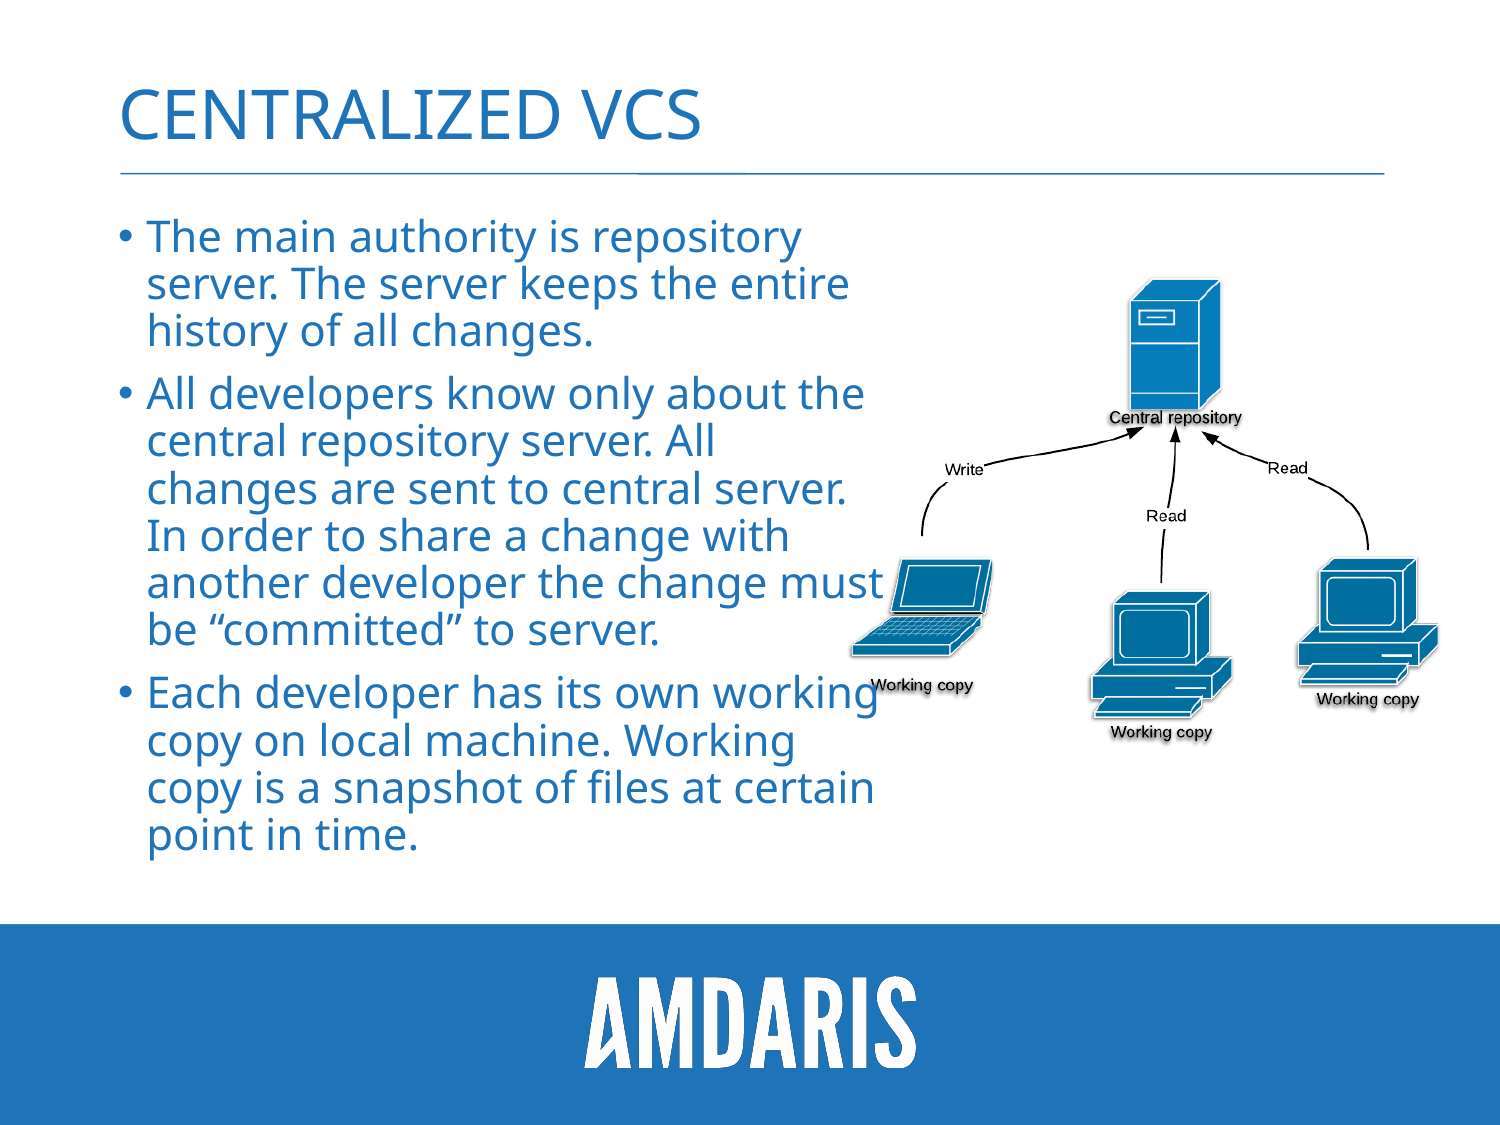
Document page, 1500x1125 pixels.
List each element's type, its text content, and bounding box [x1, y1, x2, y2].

picture [821, 254, 1468, 766]
picture [584, 976, 916, 1068]
list The main authority is repository server. The server keeps the entire history of all changes. All developers know only about the central repository server. All changes are sent to central server. In order to share a change with another developer the change must be “committed” to server. Each developer has its own working copy on local machine. Working copy is a snapshot of files at certain point in time. [103, 206, 907, 887]
title CENTRALIZED VCS [103, 59, 1397, 175]
